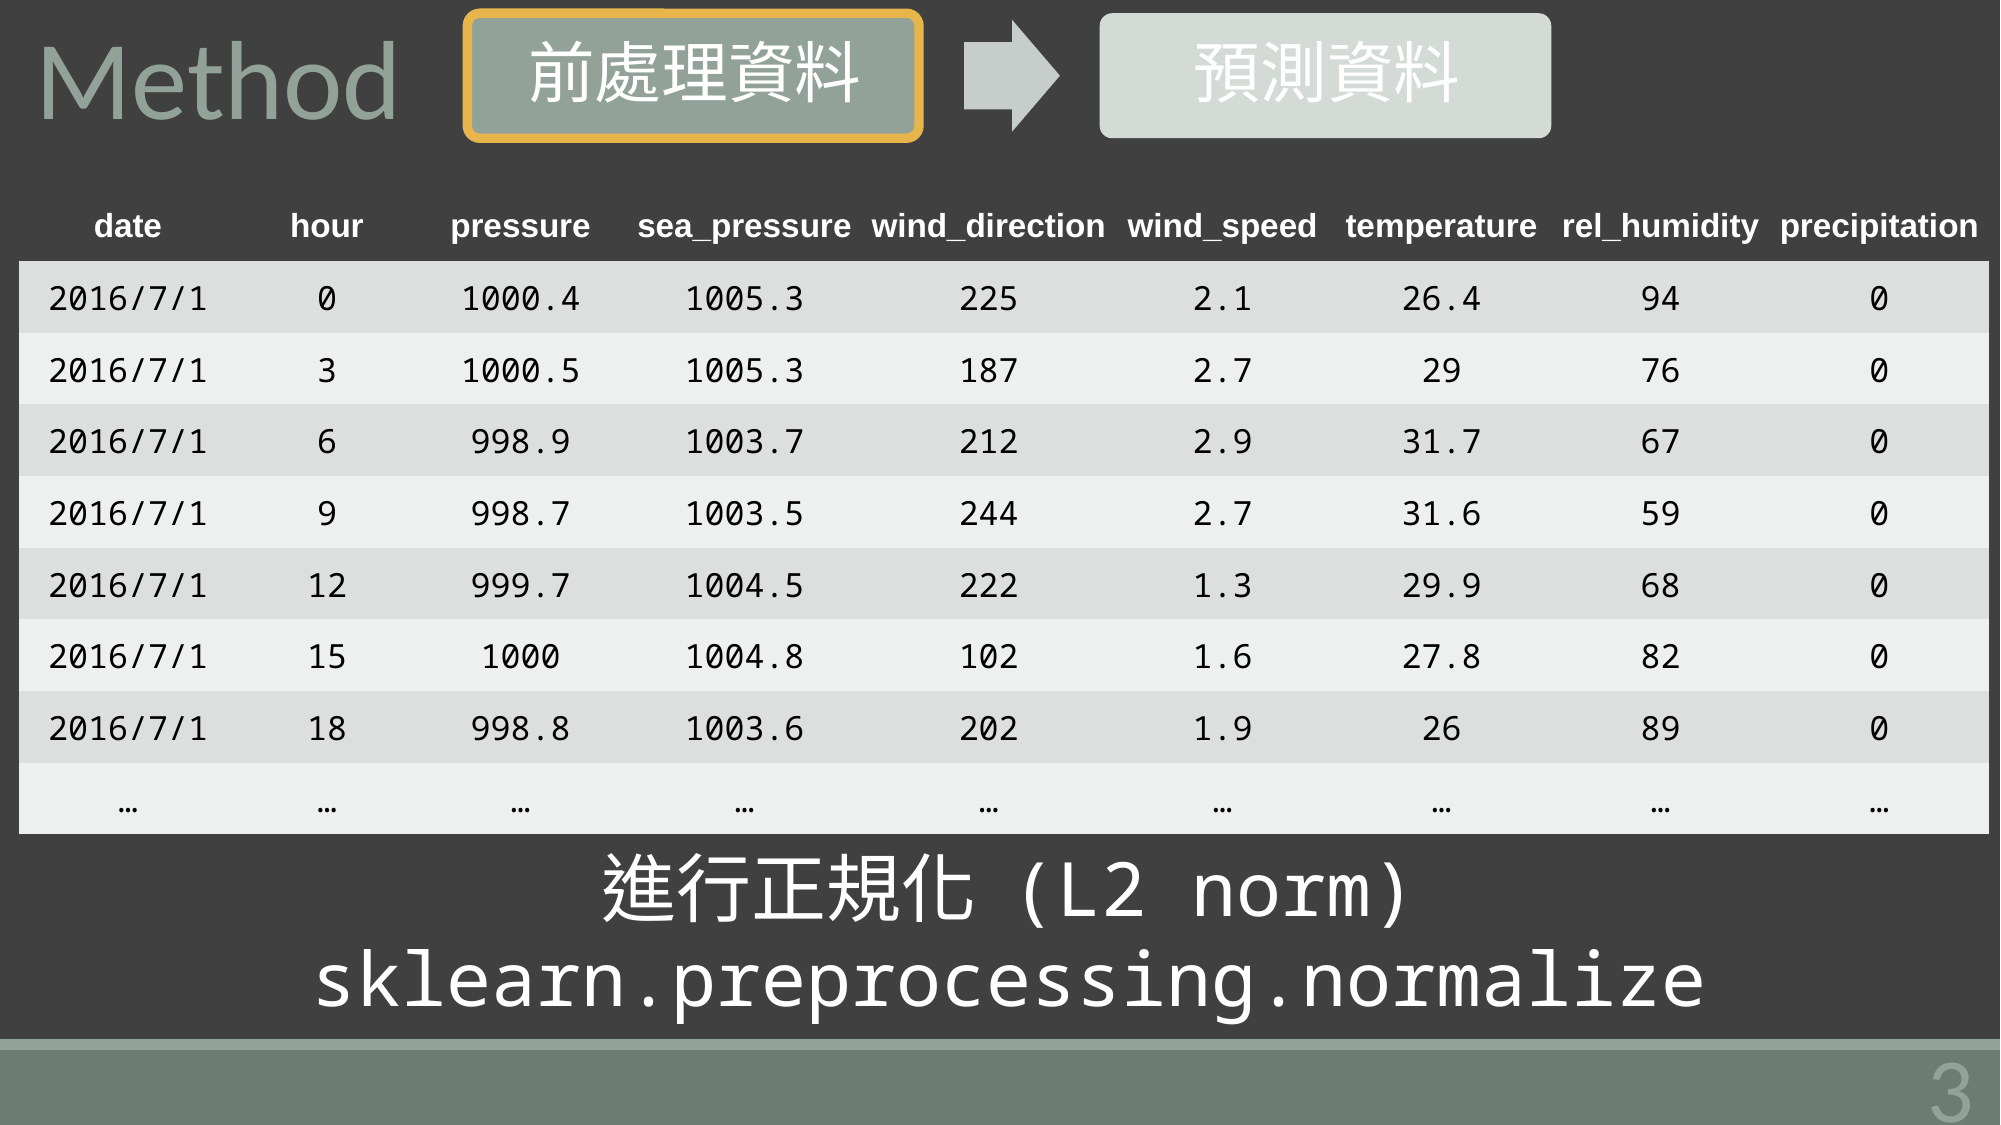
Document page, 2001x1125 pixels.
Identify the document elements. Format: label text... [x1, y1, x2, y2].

table_cell 102 [864, 619, 1113, 691]
table_cell 0 [1770, 619, 1989, 691]
table_cell 999.7 [417, 548, 625, 619]
table_cell 67 [1551, 404, 1770, 476]
table_cell … [1332, 763, 1551, 834]
table_cell … [625, 763, 864, 834]
table_cell 1.9 [1113, 691, 1332, 763]
table_cell 18 [238, 691, 417, 763]
table_header hour [238, 190, 417, 261]
table_cell 2016/7/1 [19, 548, 238, 619]
table_cell 1003.7 [625, 404, 864, 476]
table_cell 6 [238, 404, 417, 476]
table_cell 2016/7/1 [19, 333, 238, 404]
table_cell … [1551, 763, 1770, 834]
table_cell 1005.3 [625, 333, 864, 404]
table_cell 2016/7/1 [19, 404, 238, 476]
table_cell 76 [1551, 333, 1770, 404]
table_header rel_humidity [1551, 190, 1770, 261]
table_cell 31.7 [1332, 404, 1551, 476]
table_cell 1003.6 [625, 691, 864, 763]
table_cell 0 [1770, 404, 1989, 476]
table_cell 1.6 [1113, 619, 1332, 691]
table_cell 3 [238, 333, 417, 404]
table_cell 1003.5 [625, 476, 864, 548]
table_cell 1.3 [1113, 548, 1332, 619]
table_cell … [1113, 763, 1332, 834]
table_cell 1000 [417, 619, 625, 691]
table_cell 202 [864, 691, 1113, 763]
table_cell 998.8 [417, 691, 625, 763]
table_cell 2016/7/1 [19, 691, 238, 763]
table_cell 15 [238, 619, 417, 691]
table_header wind_direction [864, 190, 1113, 261]
table_cell 26 [1332, 691, 1551, 763]
table_cell 212 [864, 404, 1113, 476]
table_cell 244 [864, 476, 1113, 548]
table_cell … [19, 763, 238, 834]
table_header precipitation [1770, 190, 1989, 261]
table_cell 26.4 [1332, 261, 1551, 333]
table_cell 2.7 [1113, 476, 1332, 548]
table_cell 225 [864, 261, 1113, 333]
text_box 進行正規化 (L2 norm) sklearn.preprocessing.normalize [297, 834, 1722, 1029]
table_cell 2.9 [1113, 404, 1332, 476]
table_cell 1005.3 [625, 261, 864, 333]
table_cell 187 [864, 333, 1113, 404]
table_cell 998.7 [417, 476, 625, 548]
table_cell 94 [1551, 261, 1770, 333]
table_cell … [1770, 763, 1989, 834]
table_cell 2016/7/1 [19, 619, 238, 691]
table_cell 0 [1770, 548, 1989, 619]
table_cell 89 [1551, 691, 1770, 763]
table_cell 2.1 [1113, 261, 1332, 333]
table_header temperature [1332, 190, 1551, 261]
table_cell 998.9 [417, 404, 625, 476]
table_cell 0 [1770, 261, 1989, 333]
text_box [466, 12, 1553, 139]
table_cell 2.7 [1113, 333, 1332, 404]
table_header wind_speed [1113, 190, 1332, 261]
table_cell 31.6 [1332, 476, 1551, 548]
table_cell 0 [1770, 476, 1989, 548]
table_cell 82 [1551, 619, 1770, 691]
table_cell 0 [1770, 333, 1989, 404]
table_cell 68 [1551, 548, 1770, 619]
table_cell 29.9 [1332, 548, 1551, 619]
table_cell 12 [238, 548, 417, 619]
table_cell 1000.5 [417, 333, 625, 404]
table_cell 59 [1551, 476, 1770, 548]
slide_number 2 [1774, 1055, 1990, 1116]
table_cell 0 [1770, 691, 1989, 763]
table_cell 2016/7/1 [19, 261, 238, 333]
table_cell 27.8 [1332, 619, 1551, 691]
table_cell 1000.4 [417, 261, 625, 333]
table_cell 2016/7/1 [19, 476, 238, 548]
table_header date [19, 190, 238, 261]
table_cell … [417, 763, 625, 834]
table_cell 9 [238, 476, 417, 548]
table_header sea_pressure [625, 190, 864, 261]
table_cell 1004.5 [625, 548, 864, 619]
text_box Method [20, 0, 417, 150]
table_cell … [238, 763, 417, 834]
table_cell 1004.8 [625, 619, 864, 691]
table_header pressure [417, 190, 625, 261]
table_cell 29 [1332, 333, 1551, 404]
table_cell 222 [864, 548, 1113, 619]
table_cell 0 [238, 261, 417, 333]
table_cell … [864, 763, 1113, 834]
